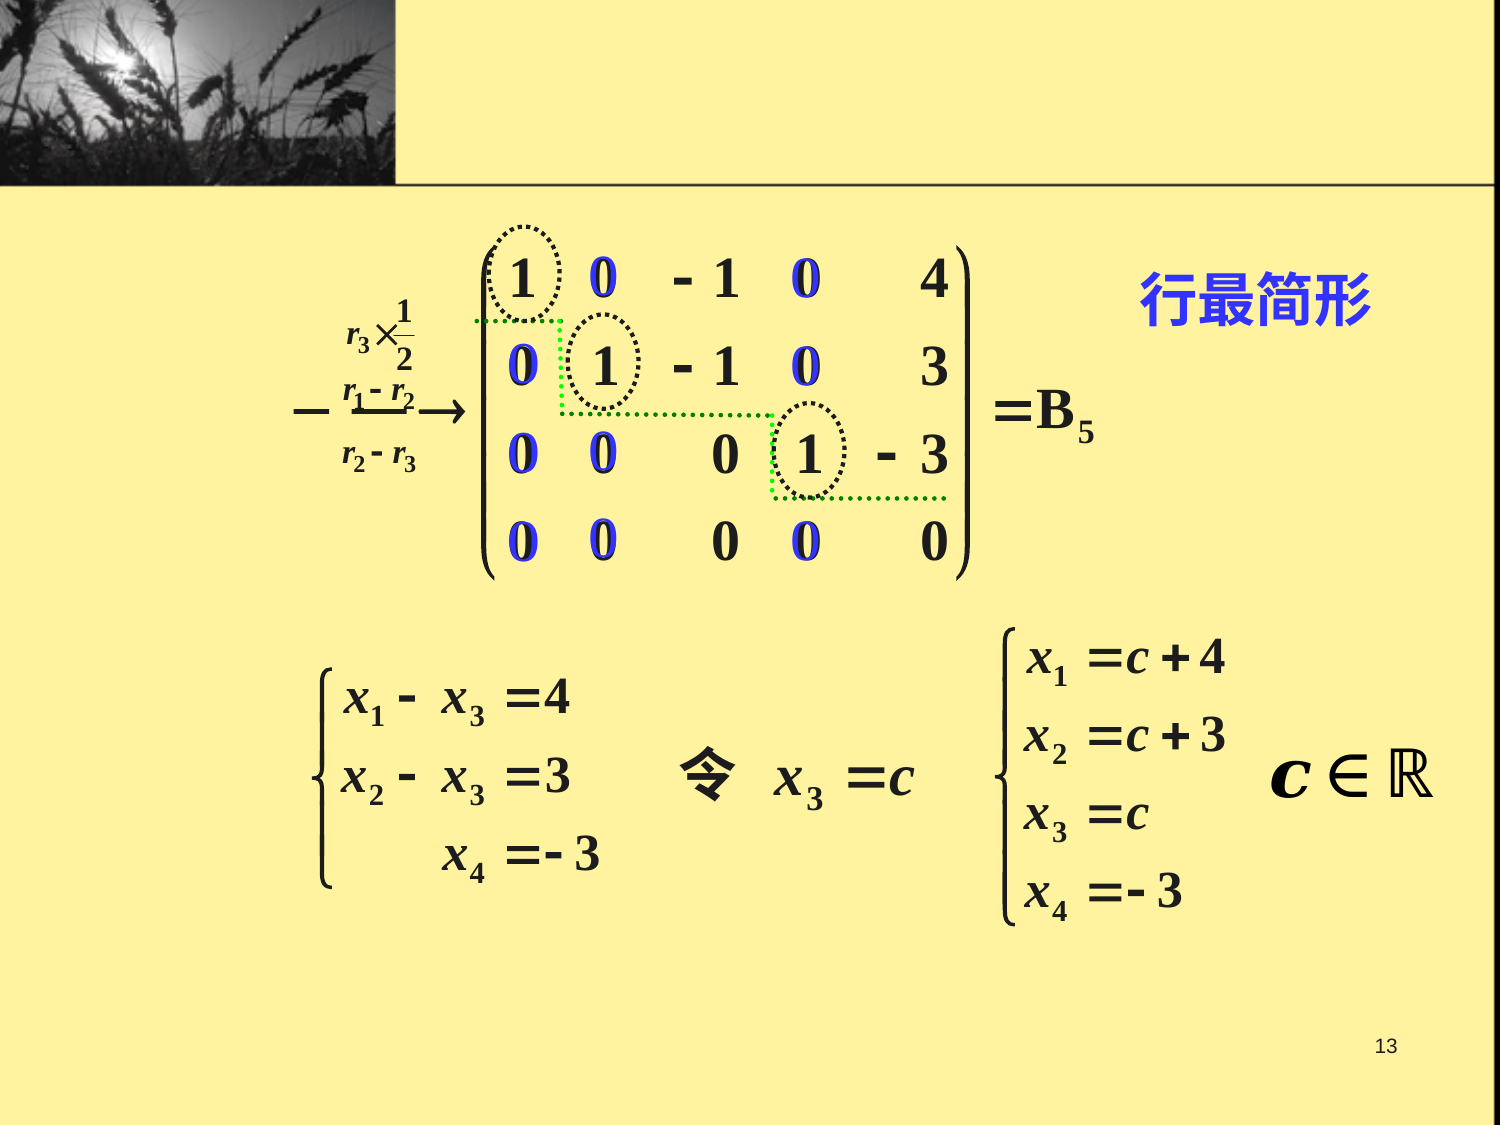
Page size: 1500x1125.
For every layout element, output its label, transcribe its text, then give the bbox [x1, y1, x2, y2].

picture [0, 0, 1500, 1125]
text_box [663, 730, 927, 823]
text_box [579, 240, 629, 579]
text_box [632, 320, 776, 499]
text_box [275, 233, 1105, 587]
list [497, 239, 551, 583]
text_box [300, 656, 605, 895]
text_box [476, 320, 492, 499]
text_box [781, 243, 831, 582]
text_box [836, 320, 950, 499]
slide_number 13 [1199, 1024, 1413, 1101]
text_box 行最简形 [1124, 255, 1388, 341]
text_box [555, 320, 574, 499]
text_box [983, 616, 1232, 933]
text_box [507, 226, 541, 232]
